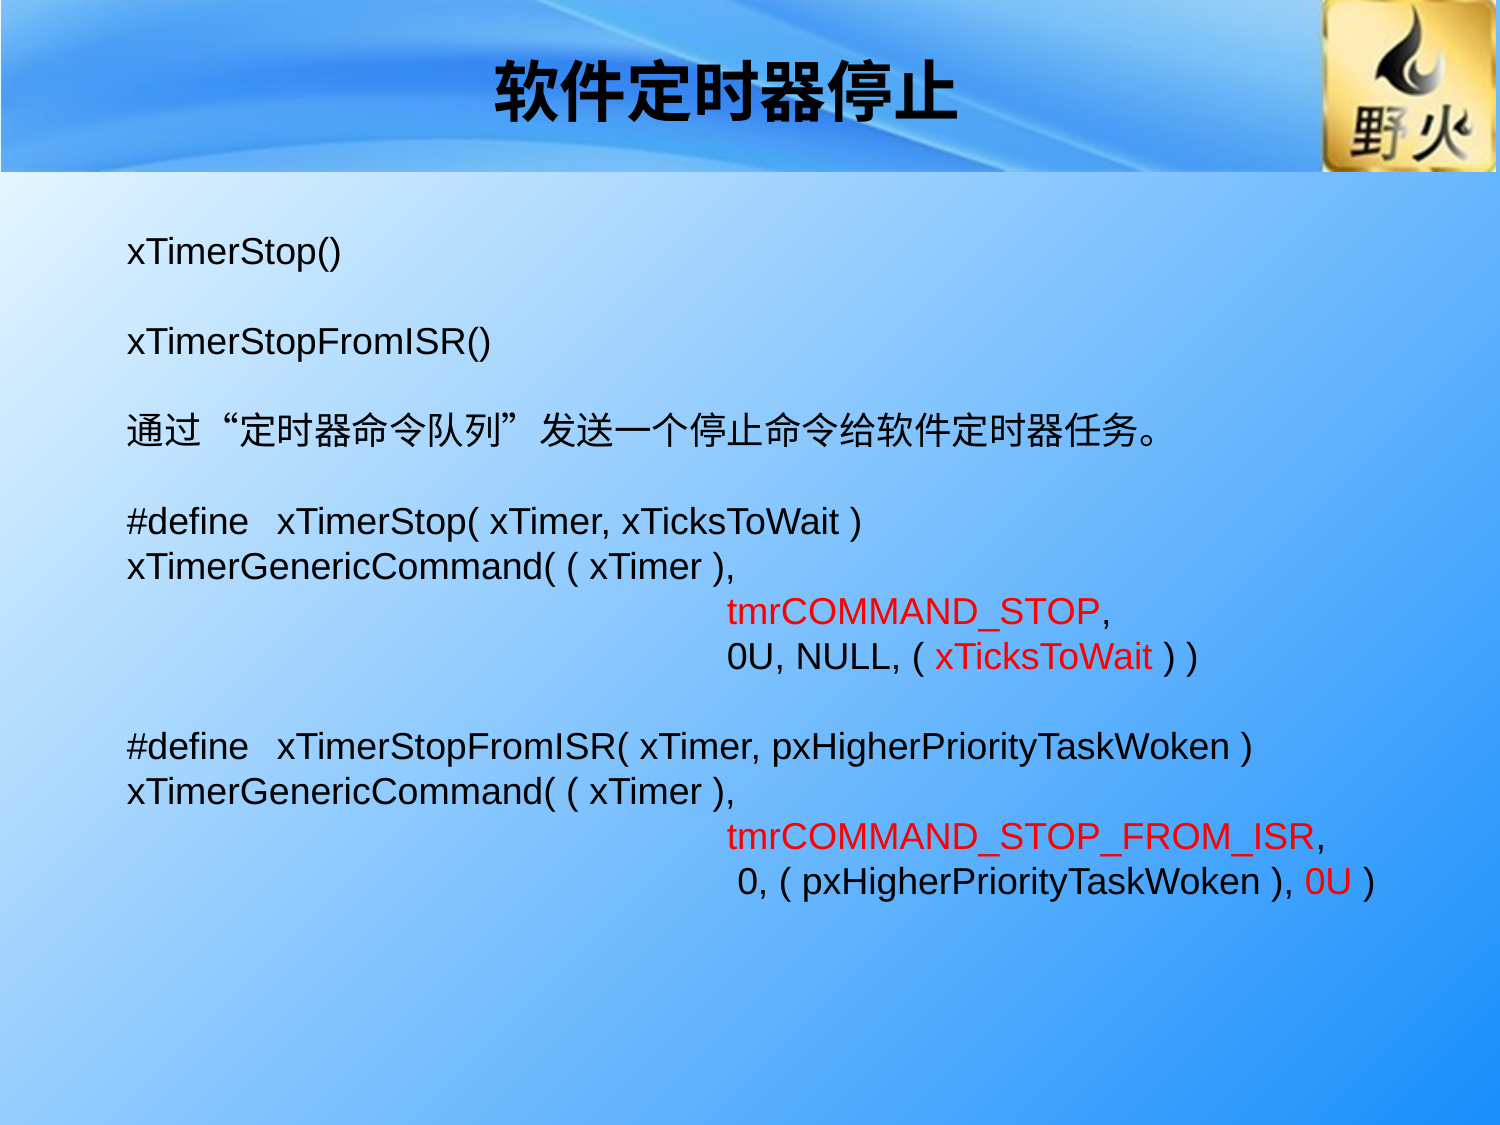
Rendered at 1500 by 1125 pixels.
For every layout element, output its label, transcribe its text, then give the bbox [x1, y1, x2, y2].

picture [1, 0, 1496, 172]
text_box xTimerStop() xTimerStopFromISR() 通过“定时器命令队列”发送一个停止命令给软件定时器任务。 #define xTimerStop( xTimer, xTicksToWait ) xTimerGenericCommand( ( xTimer ), tmrCOMMAND_STOP, 0U, NULL, ( xTicksToWait ) ) #define xTimerStopFromISR( xTimer, pxHigherPriorityTaskWoken ) xTimerGenericCommand( ( xTimer ), tmrCOMMAND_STOP_FROM_ISR, 0, ( pxHigherPriorityTaskWoken ), 0U ) [112, 219, 1424, 1125]
